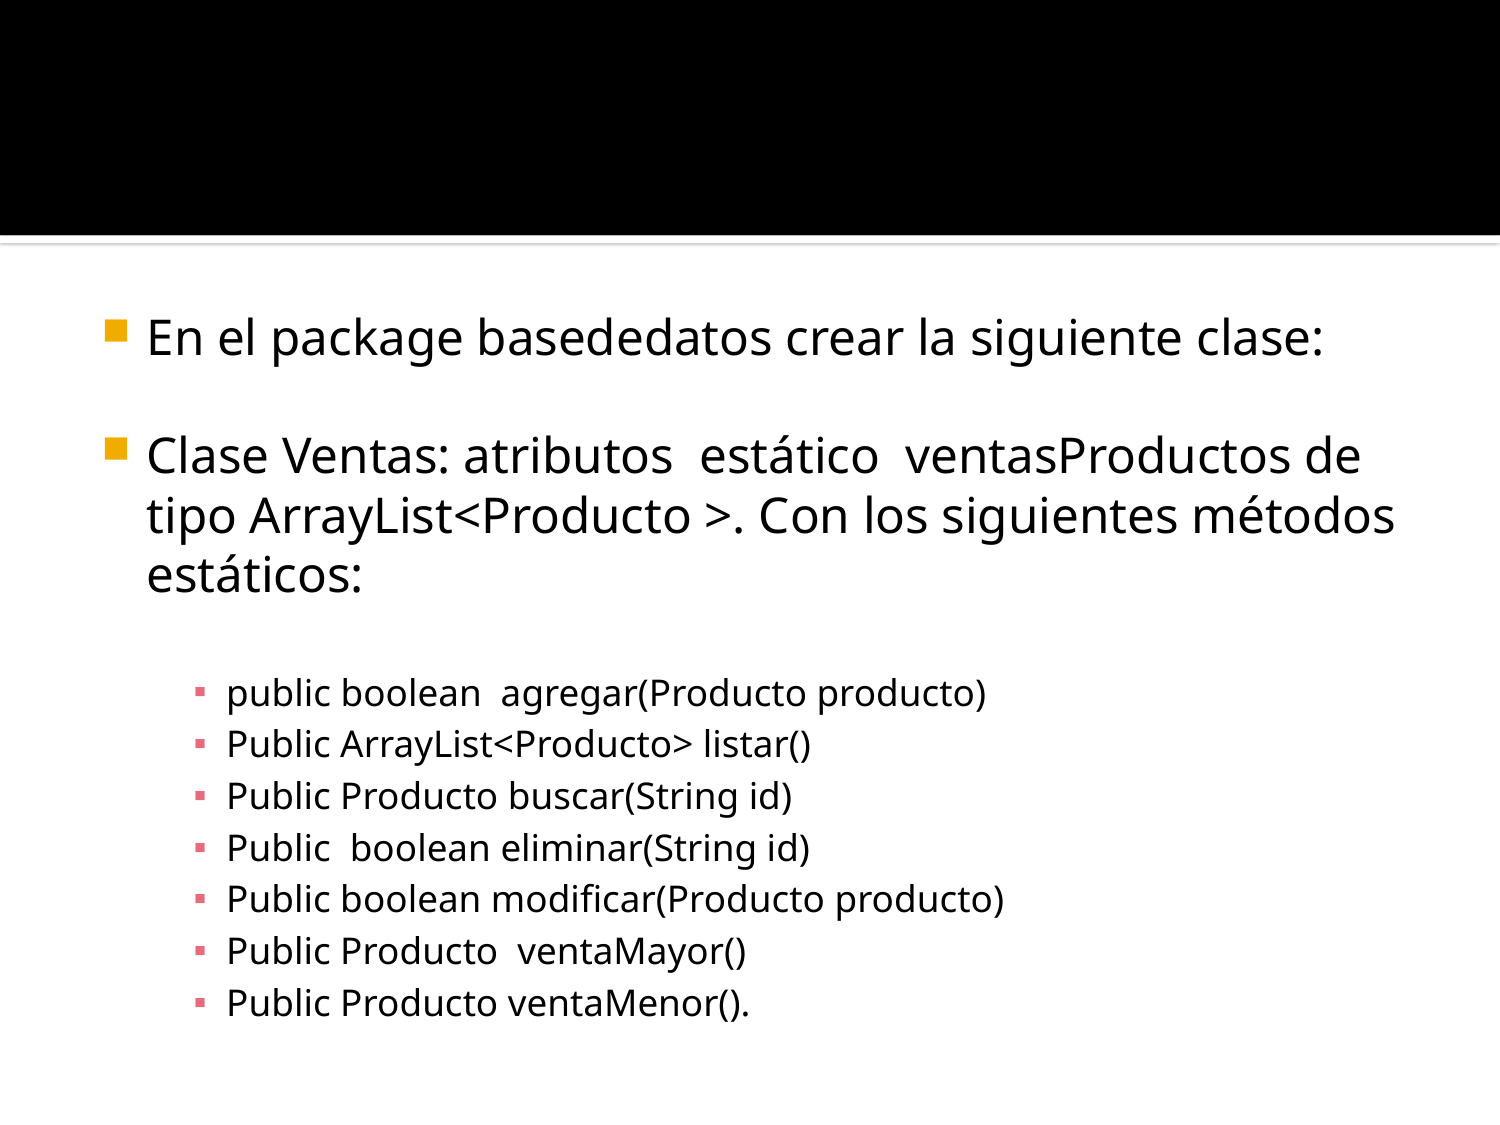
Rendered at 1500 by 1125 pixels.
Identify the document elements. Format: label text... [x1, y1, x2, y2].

list En el package basededatos crear la siguiente clase: Clase Ventas: atributos estático ventasProductos de tipo ArrayList<Producto >. Con los siguientes métodos estáticos: public boolean agregar(Producto producto) Public ArrayList<Producto> listar() Public Producto buscar(String id) Public boolean eliminar(String id) Public boolean modificar(Producto producto) Public Producto ventaMayor() Public Producto ventaMenor(). [75, 291, 1425, 1050]
